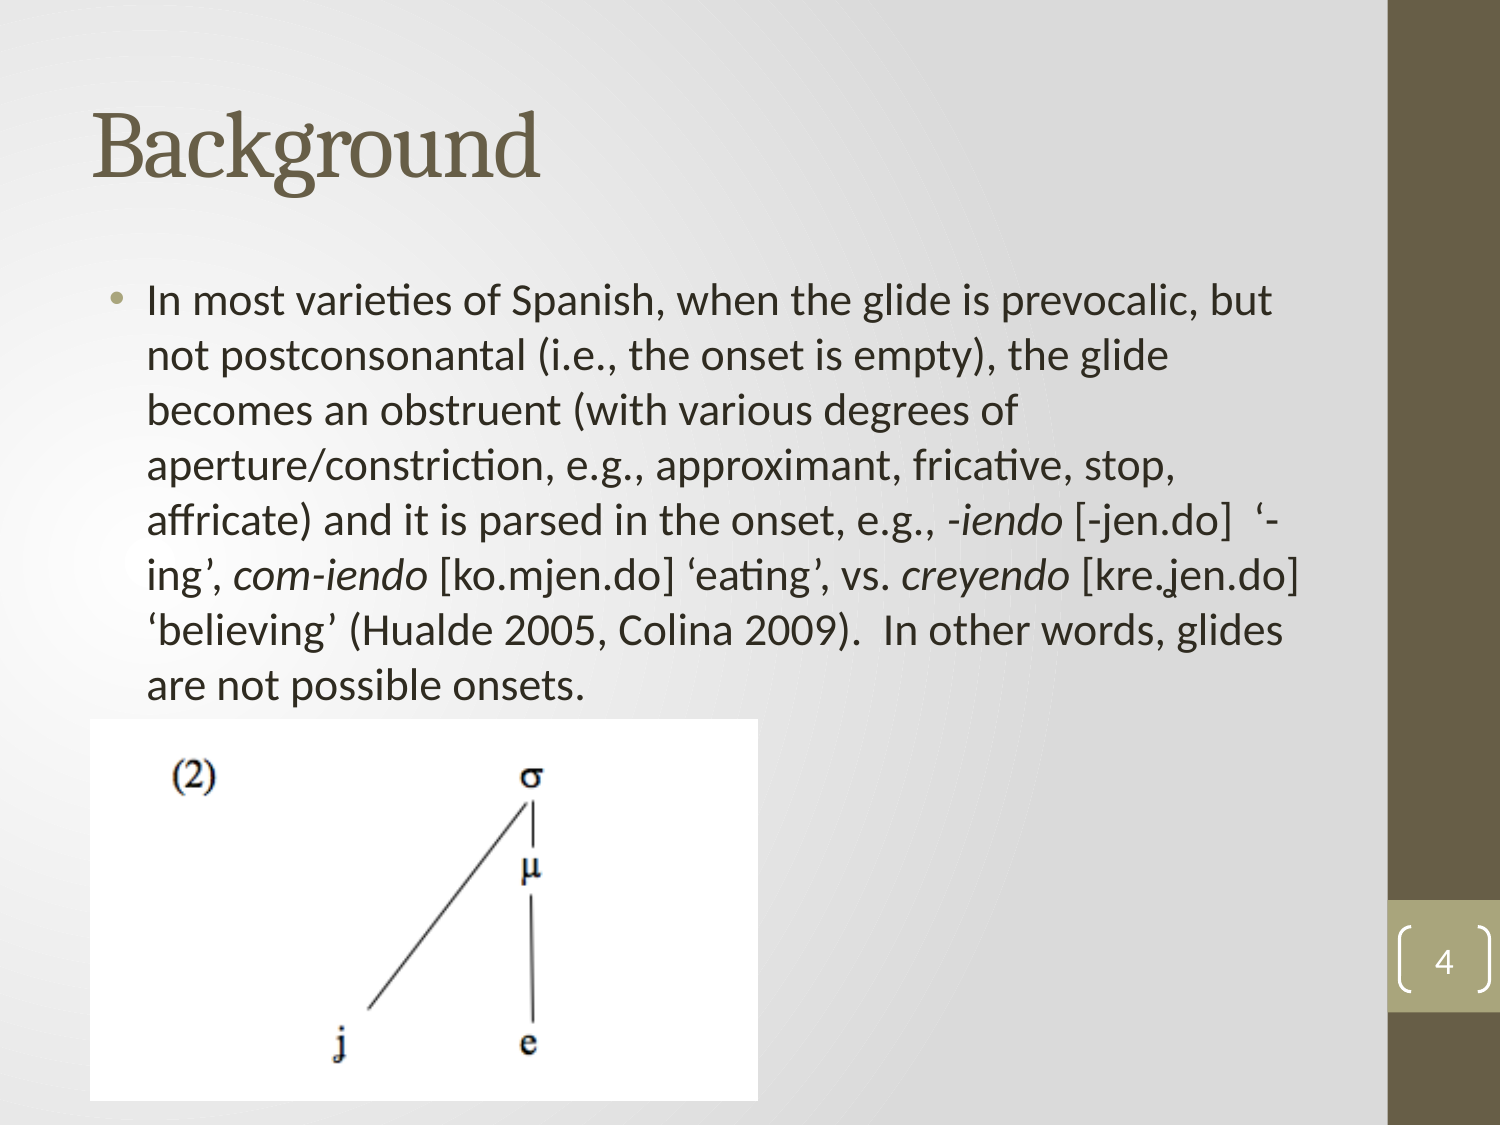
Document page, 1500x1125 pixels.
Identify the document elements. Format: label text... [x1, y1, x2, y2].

list In most varieties of Spanish, when the glide is prevocalic, but not postconsonantal (i.e., the onset is empty), the glide becomes an obstruent (with various degrees of aperture/constriction, e.g., approximant, fricative, stop, affricate) and it is parsed in the onset, e.g., -iendo [-jen.do] ‘-ing’, com-iendo [ko.mjen.do] ‘eating’, vs. creyendo [kre.ʝen.do] ‘believing’ (Hualde 2005, Colina 2009). In other words, glides are not possible onsets. [75, 262, 1325, 1076]
slide_number 4 [1397, 925, 1492, 994]
title Background [75, 45, 1325, 233]
picture [90, 718, 758, 1101]
